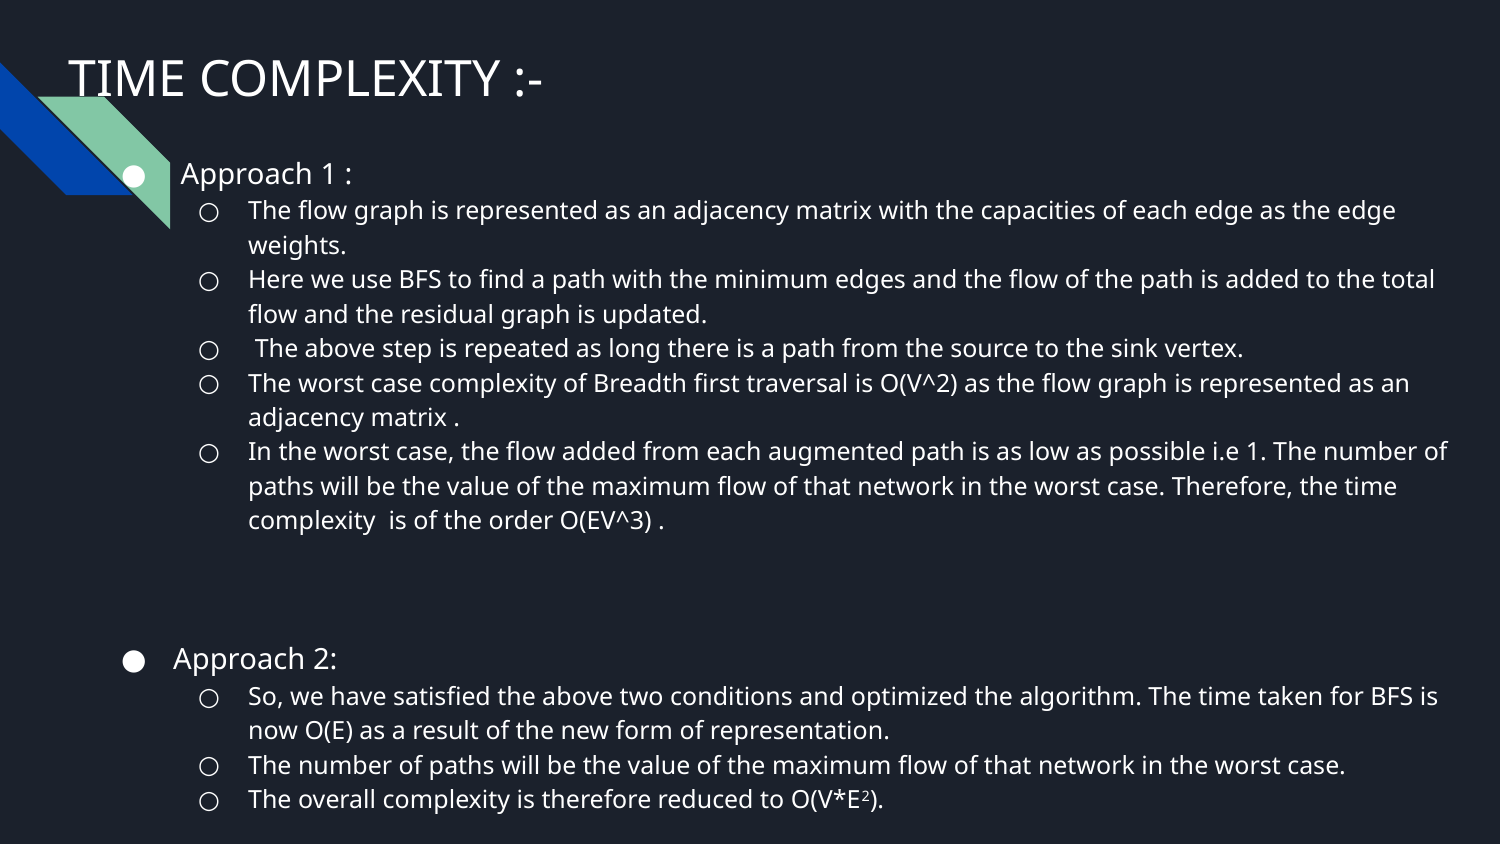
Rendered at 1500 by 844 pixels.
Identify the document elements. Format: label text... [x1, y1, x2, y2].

list Approach 1 : The flow graph is represented as an adjacency matrix with the capacities of each edge as the edge weights. Here we use BFS to find a path with the minimum edges and the flow of the path is added to the total flow and the residual graph is updated. The above step is repeated as long there is a path from the source to the sink vertex. The worst case complexity of Breadth first traversal is O(V^2) as the flow graph is represented as an adjacency matrix . In the worst case, the flow added from each augmented path is as low as possible i.e 1. The number of paths will be the value of the maximum flow of that network in the worst case. Therefore, the time complexity is of the order O(EV^3) . Approach 2: So, we have satisfied the above two conditions and optimized the algorithm. The time taken for BFS is now O(E) as a result of the new form of representation. The number of paths will be the value of the maximum flow of that network in the worst case. The overall complexity is therefore reduced to O(V*E2). [83, 140, 1475, 820]
title TIME COMPLEXITY :- [53, 31, 1368, 164]
